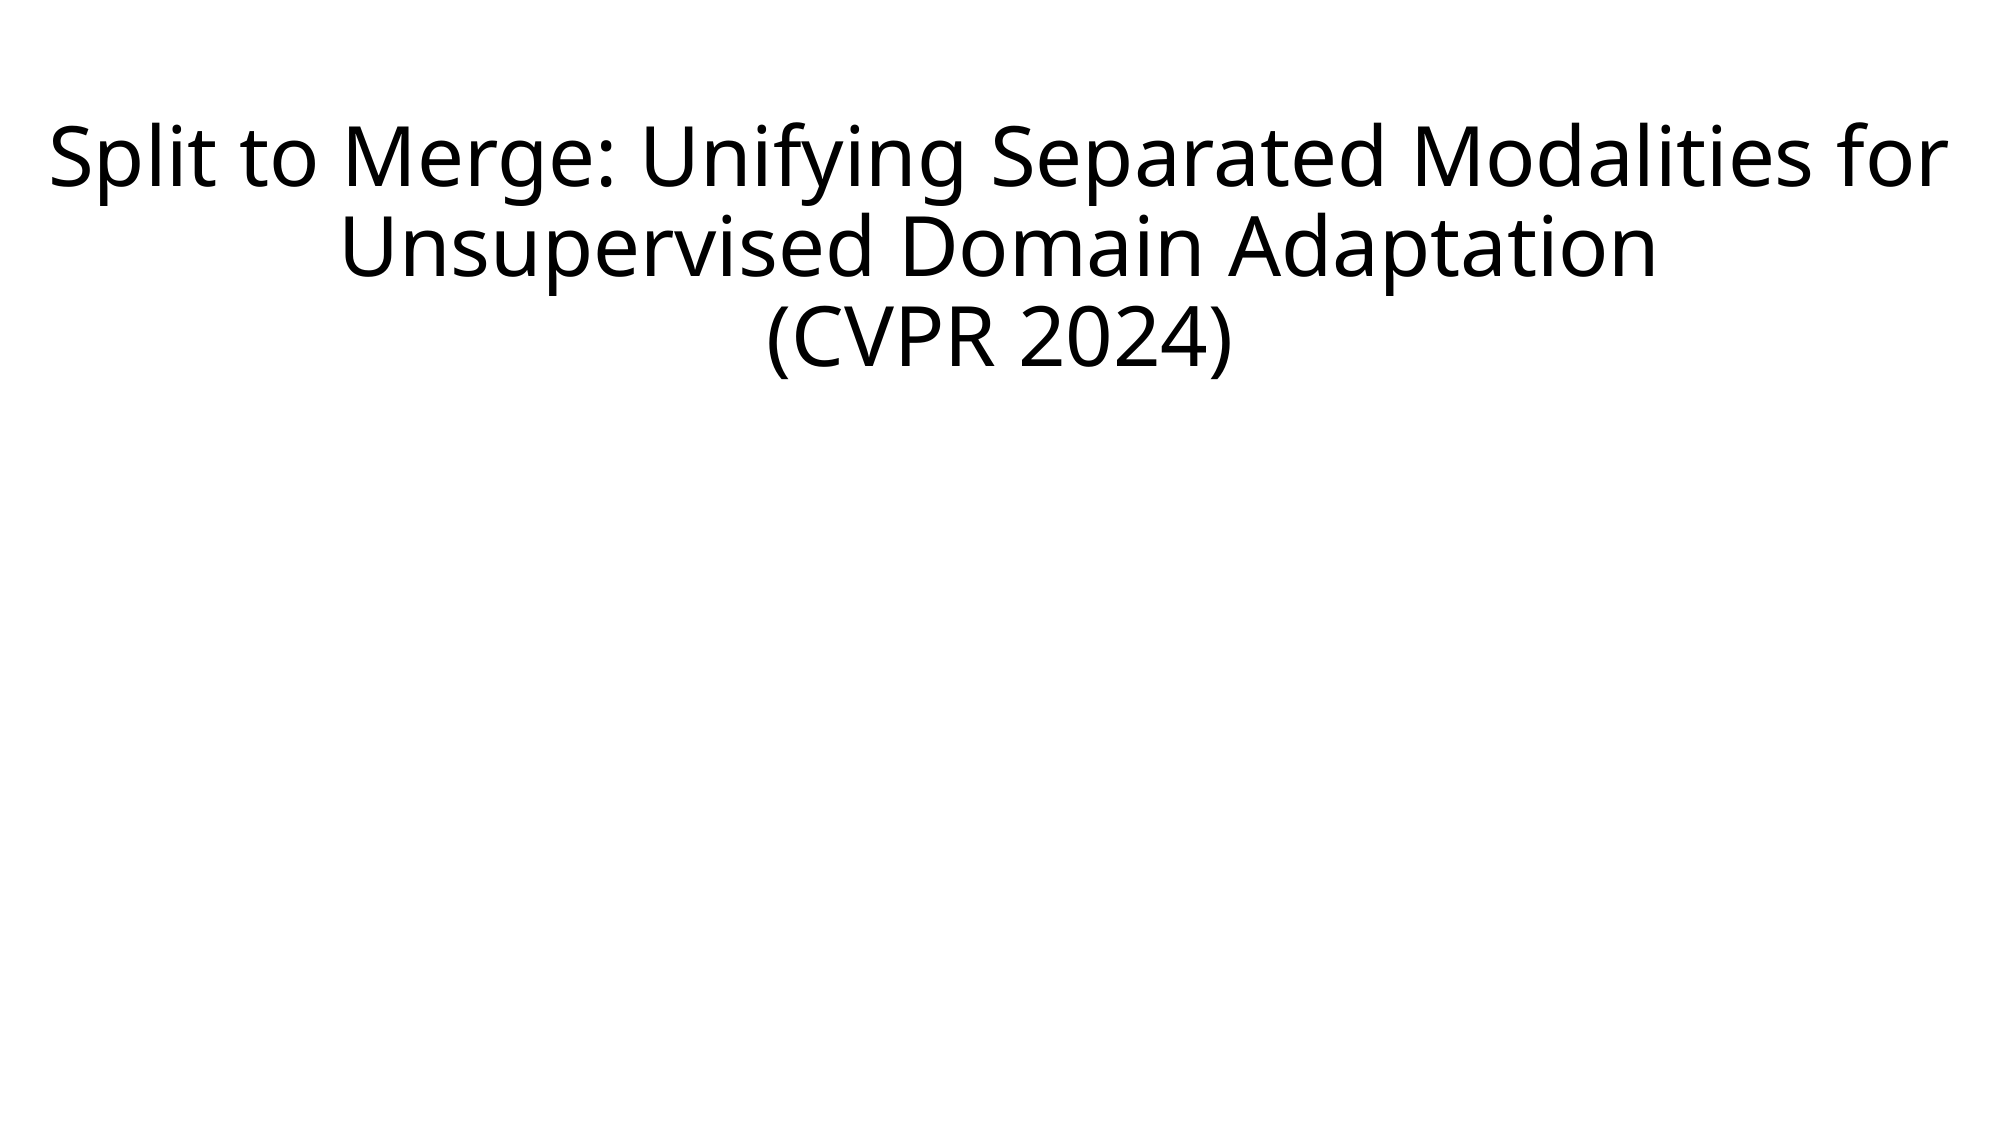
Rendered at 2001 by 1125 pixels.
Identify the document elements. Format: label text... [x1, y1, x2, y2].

title Split to Merge: Unifying Separated Modalities for Unsupervised Domain Adaptation (CVPR 2024) [0, 0, 2000, 392]
